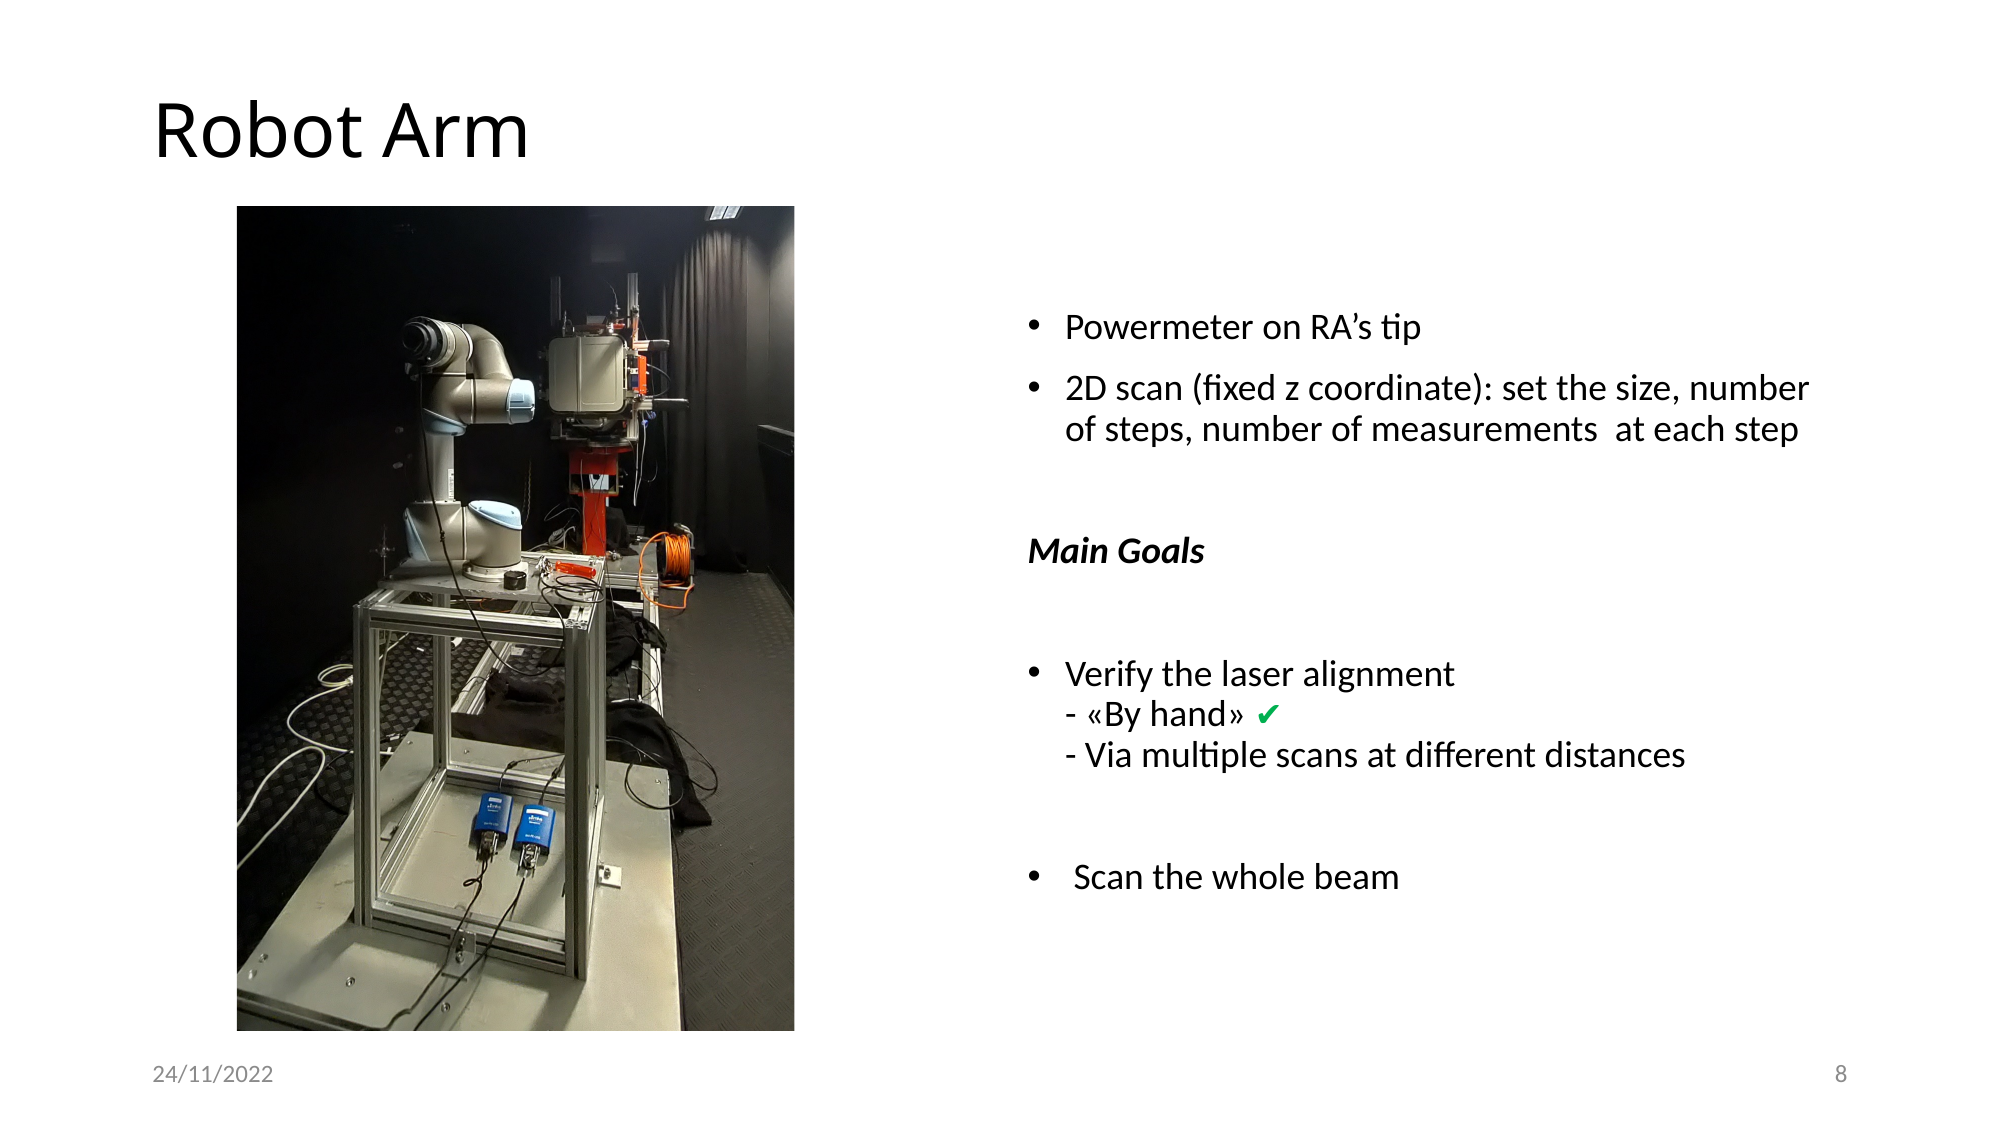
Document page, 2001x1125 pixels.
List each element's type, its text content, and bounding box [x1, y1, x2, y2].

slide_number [137, 1042, 588, 1103]
title Robot Arm [137, 59, 1863, 207]
slide_number 8 [1412, 1042, 1863, 1103]
list Powermeter on RA’s tip 2D scan (fixed z coordinate): set the size, number of steps, number of measurements at each step Main Goals Verify the laser alignment - «By hand» ✔ - Via multiple scans at different distances Scan the whole beam [1012, 299, 1863, 1014]
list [236, 206, 795, 1031]
